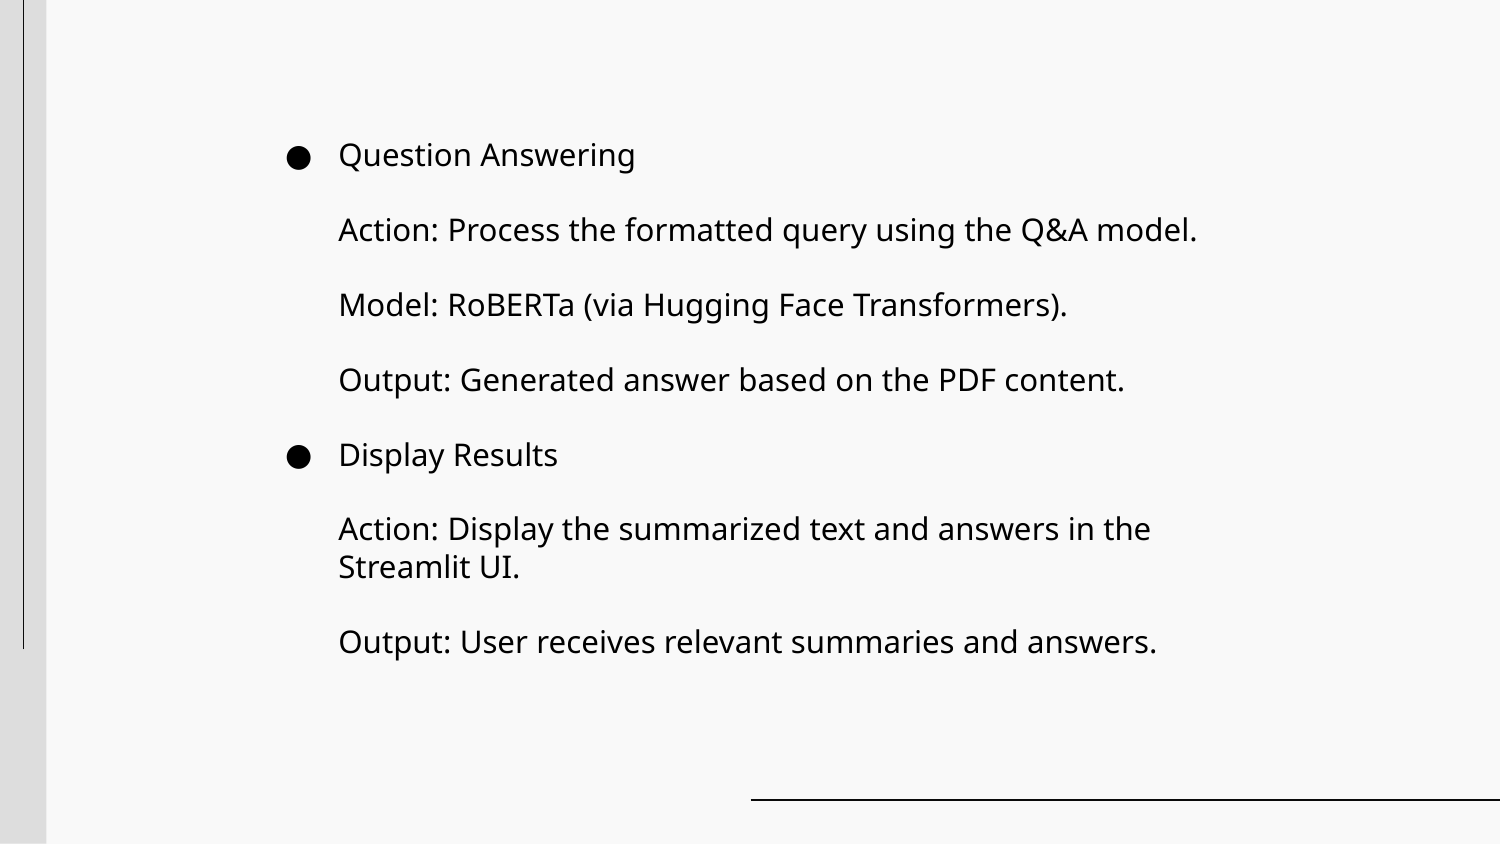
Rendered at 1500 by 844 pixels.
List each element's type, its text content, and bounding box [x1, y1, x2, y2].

text_box Question Answering Action: Process the formatted query using the Q&A model. Model: RoBERTa (via Hugging Face Transformers). Output: Generated answer based on the PDF content. Display Results Action: Display the summarized text and answers in the Streamlit UI. Output: User receives relevant summaries and answers. [248, 120, 1252, 675]
